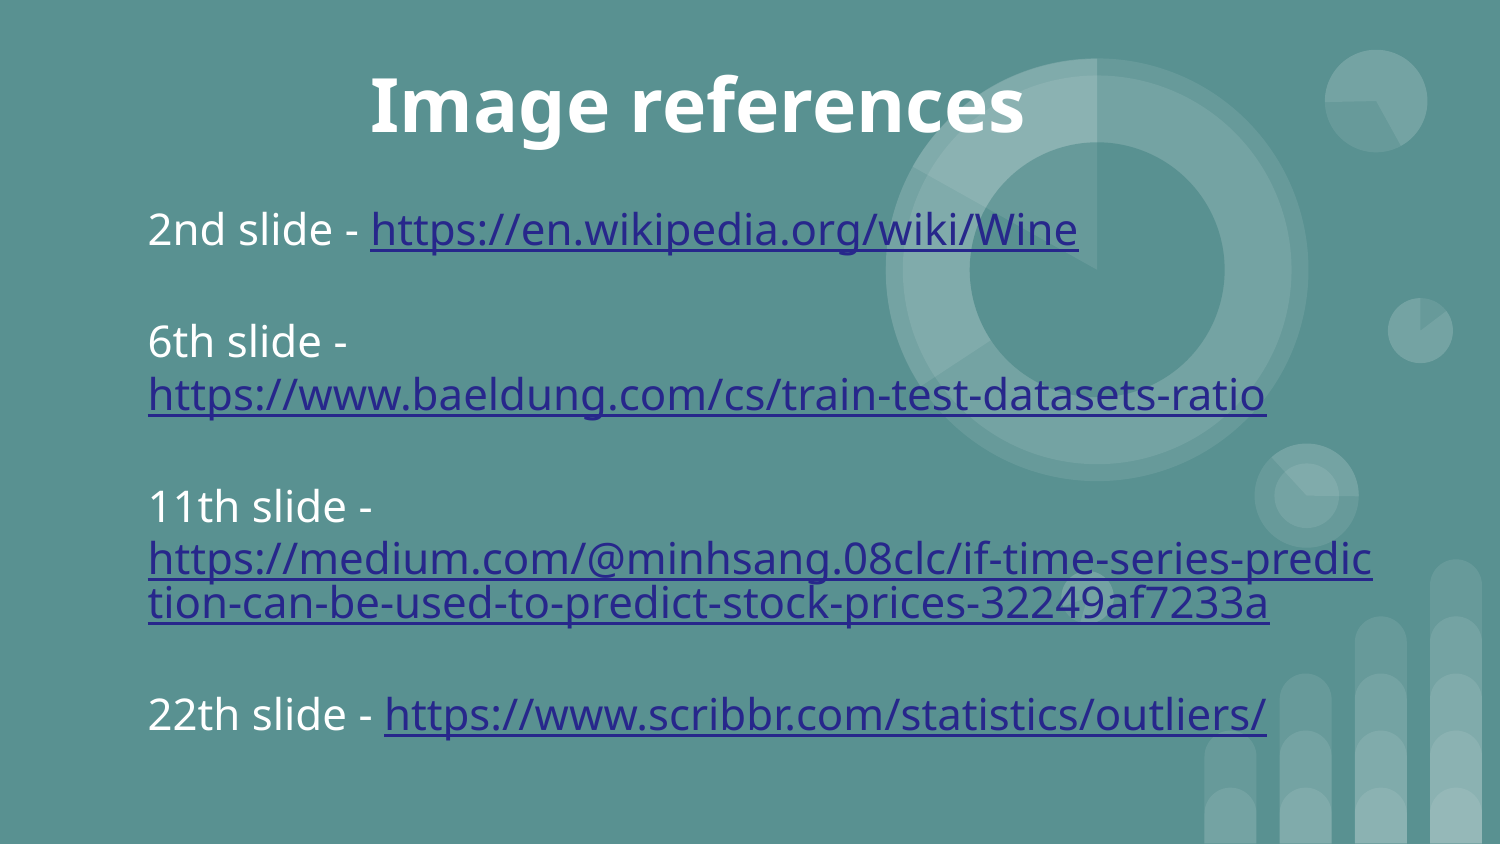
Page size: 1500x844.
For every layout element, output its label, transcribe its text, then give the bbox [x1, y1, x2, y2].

title Image references [355, 17, 1053, 186]
subtitle 2nd slide - https://en.wikipedia.org/wiki/Wine 6th slide - https://www.baeldung.com/cs/train-test-datasets-ratio 11th slide - https://medium.com/@minhsang.08clc/if-time-series-prediction-can-be-used-to-predict-stock-prices-32249af7233a 22th slide - https://www.scribbr.com/statistics/outliers/ [132, 186, 1393, 827]
